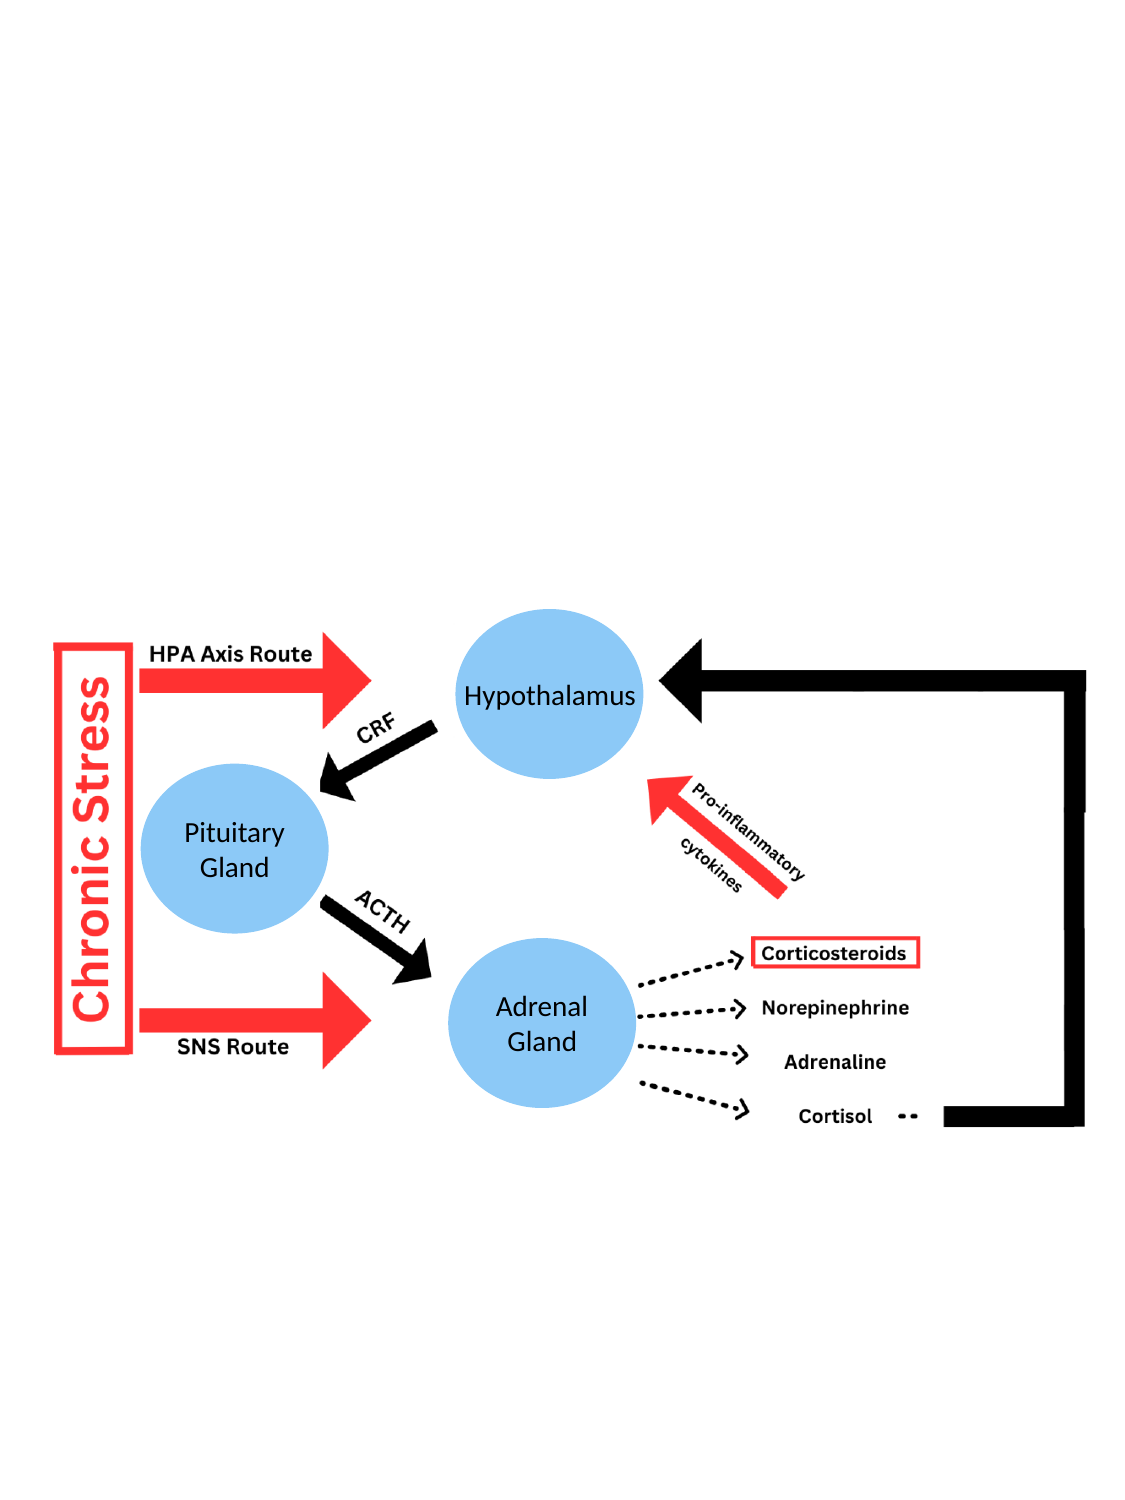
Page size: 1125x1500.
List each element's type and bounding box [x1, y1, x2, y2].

list [32, 595, 1103, 1150]
